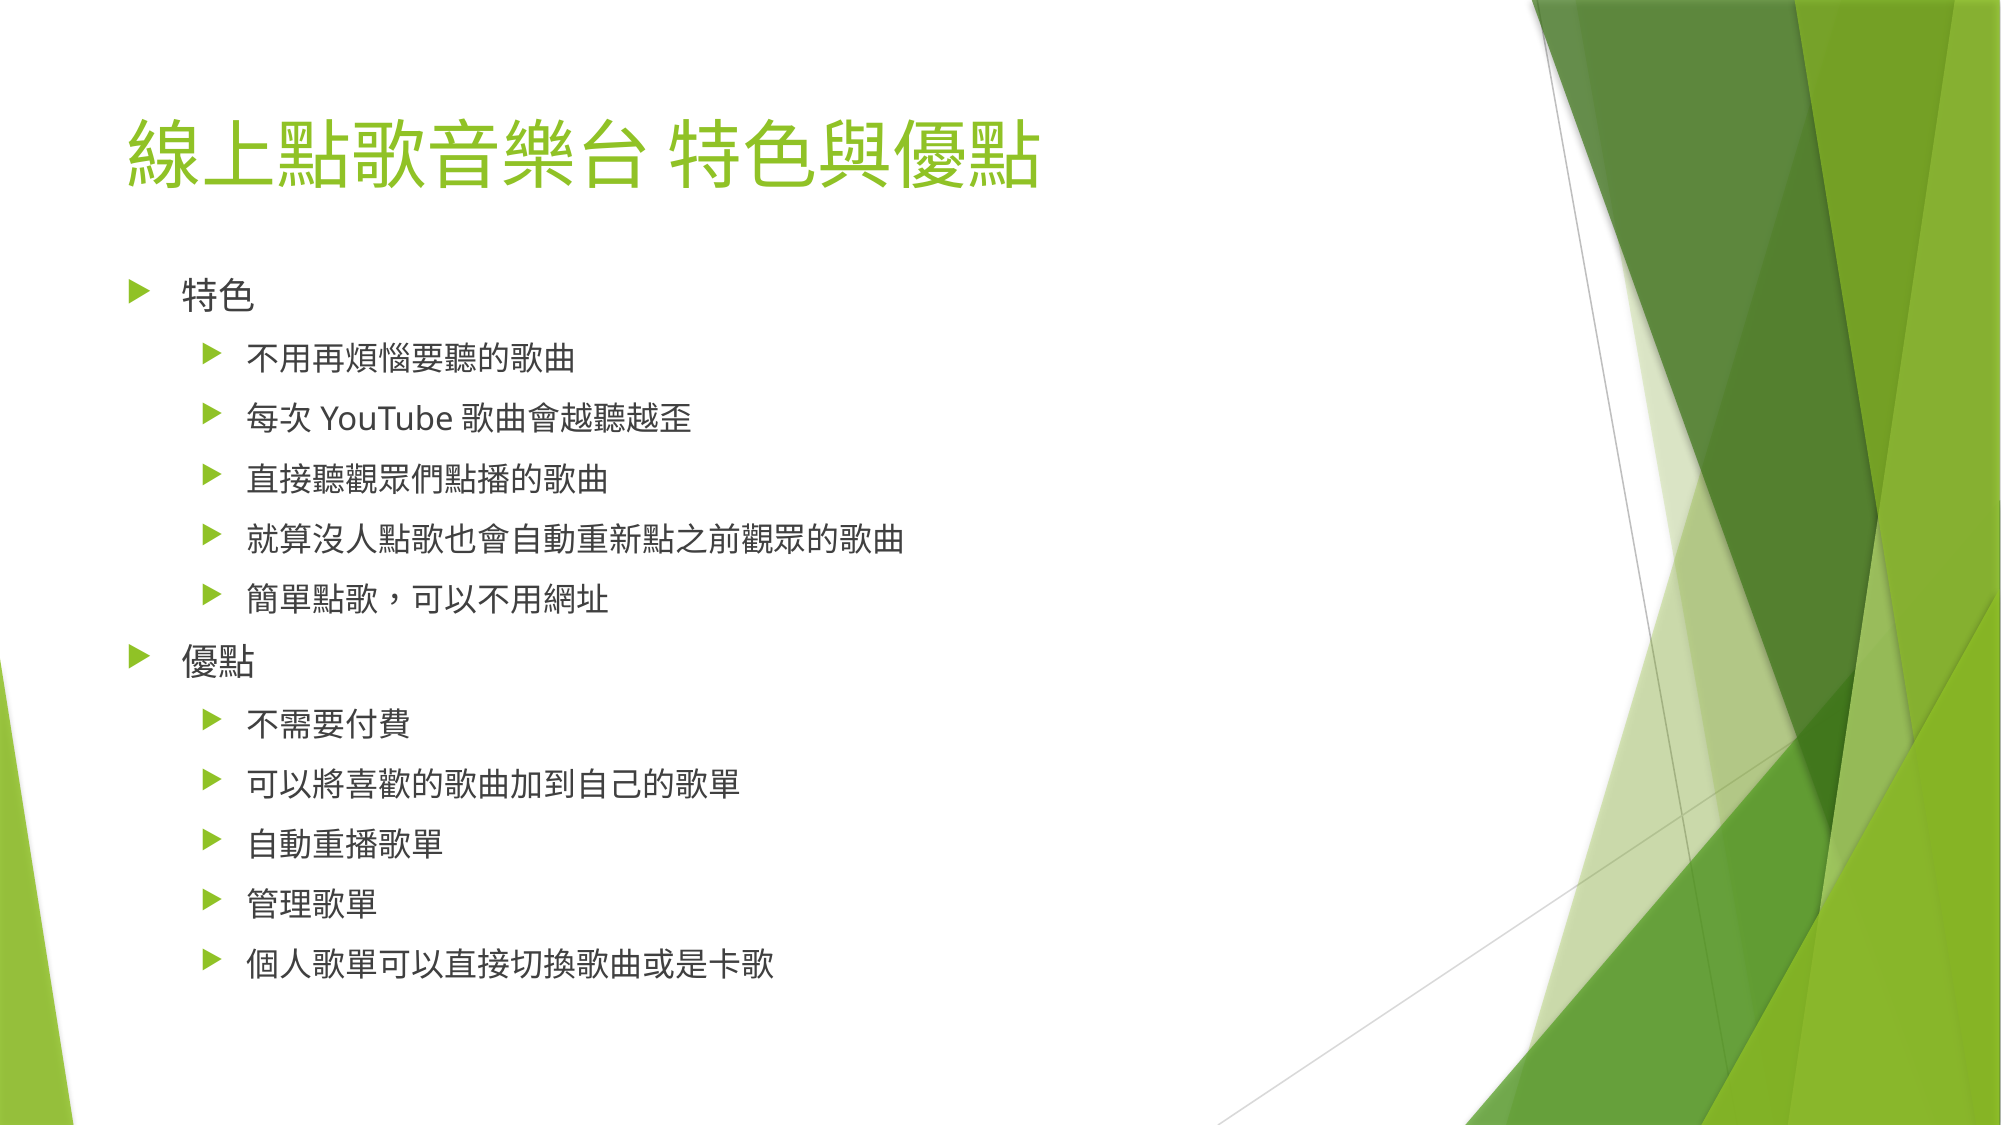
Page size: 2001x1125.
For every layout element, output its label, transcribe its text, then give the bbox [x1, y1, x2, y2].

title 線上點歌音樂台 特色與優點 [111, 99, 1522, 265]
list 特色 不用再煩惱要聽的歌曲 每次YouTube歌曲會越聽越歪 直接聽觀眾們點播的歌曲 就算沒人點歌也會自動重新點之前觀眾的歌曲 簡單點歌，可以不用網址 優點 不需要付費 可以將喜歡的歌曲加到自己的歌單 自動重播歌單 管理歌單 個人歌單可以直接切換歌曲或是卡歌 [111, 265, 1522, 992]
